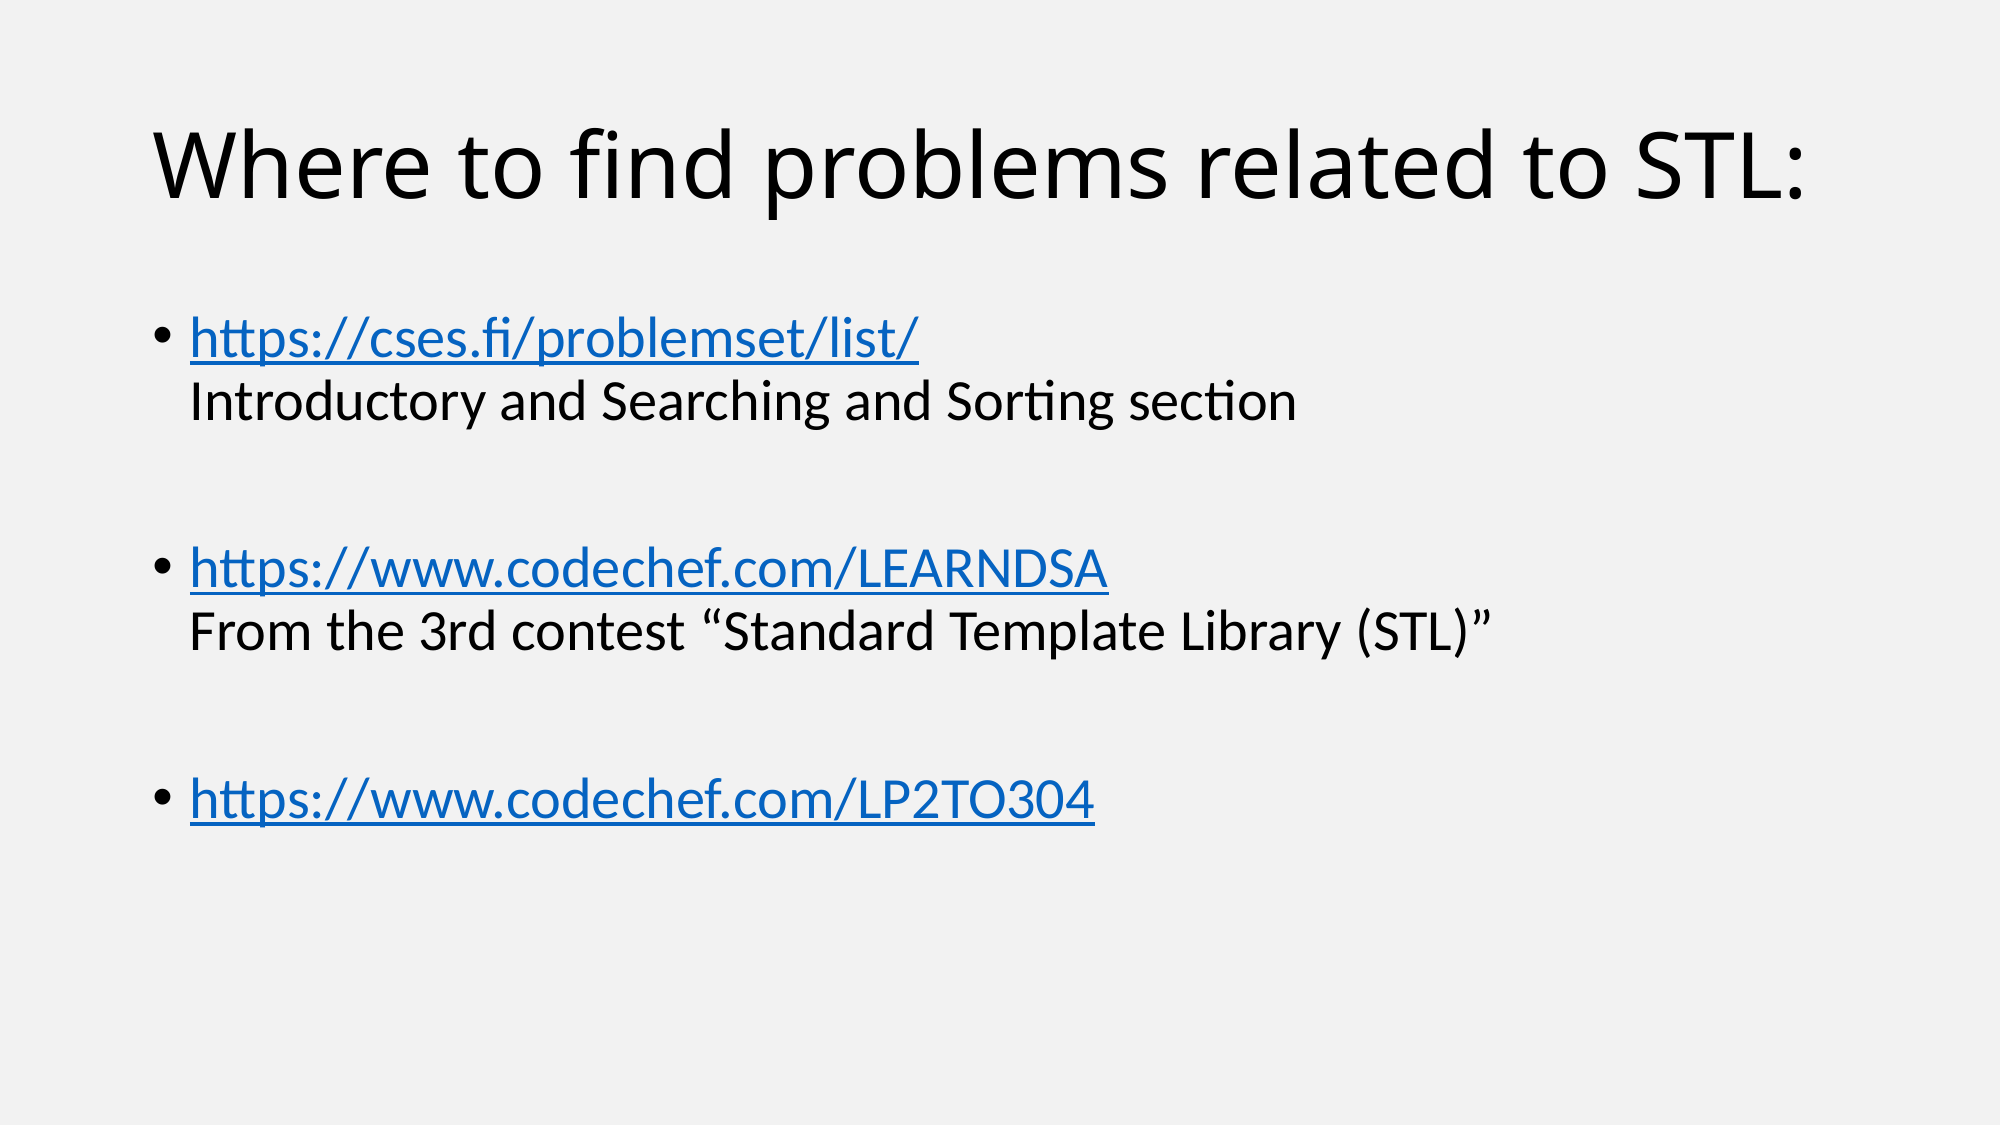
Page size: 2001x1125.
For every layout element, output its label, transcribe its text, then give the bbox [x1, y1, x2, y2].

title Where to find problems related to STL: [137, 59, 1863, 278]
list https://cses.fi/problemset/list/ Introductory and Searching and Sorting section https://www.codechef.com/LEARNDSA From the 3rd contest “Standard Template Library (STL)” https://www.codechef.com/LP2TO304 [137, 299, 1863, 1014]
